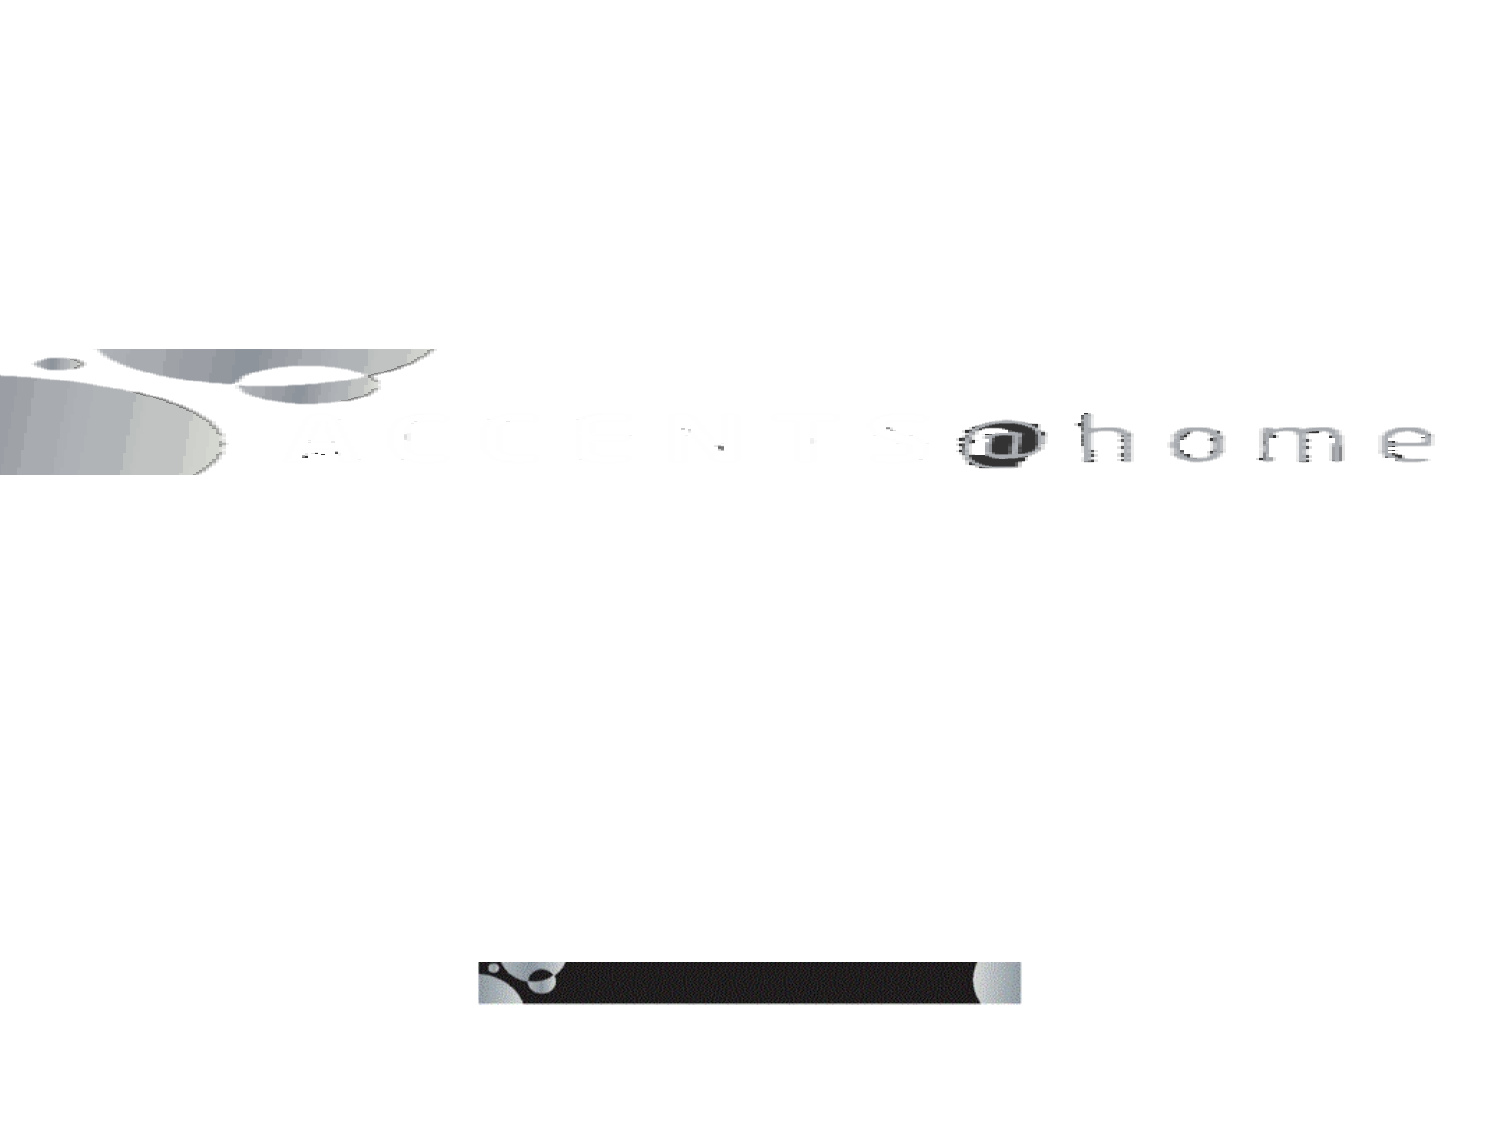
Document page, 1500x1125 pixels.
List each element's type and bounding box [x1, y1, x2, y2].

list [478, 962, 1022, 1006]
picture [0, 349, 1478, 476]
